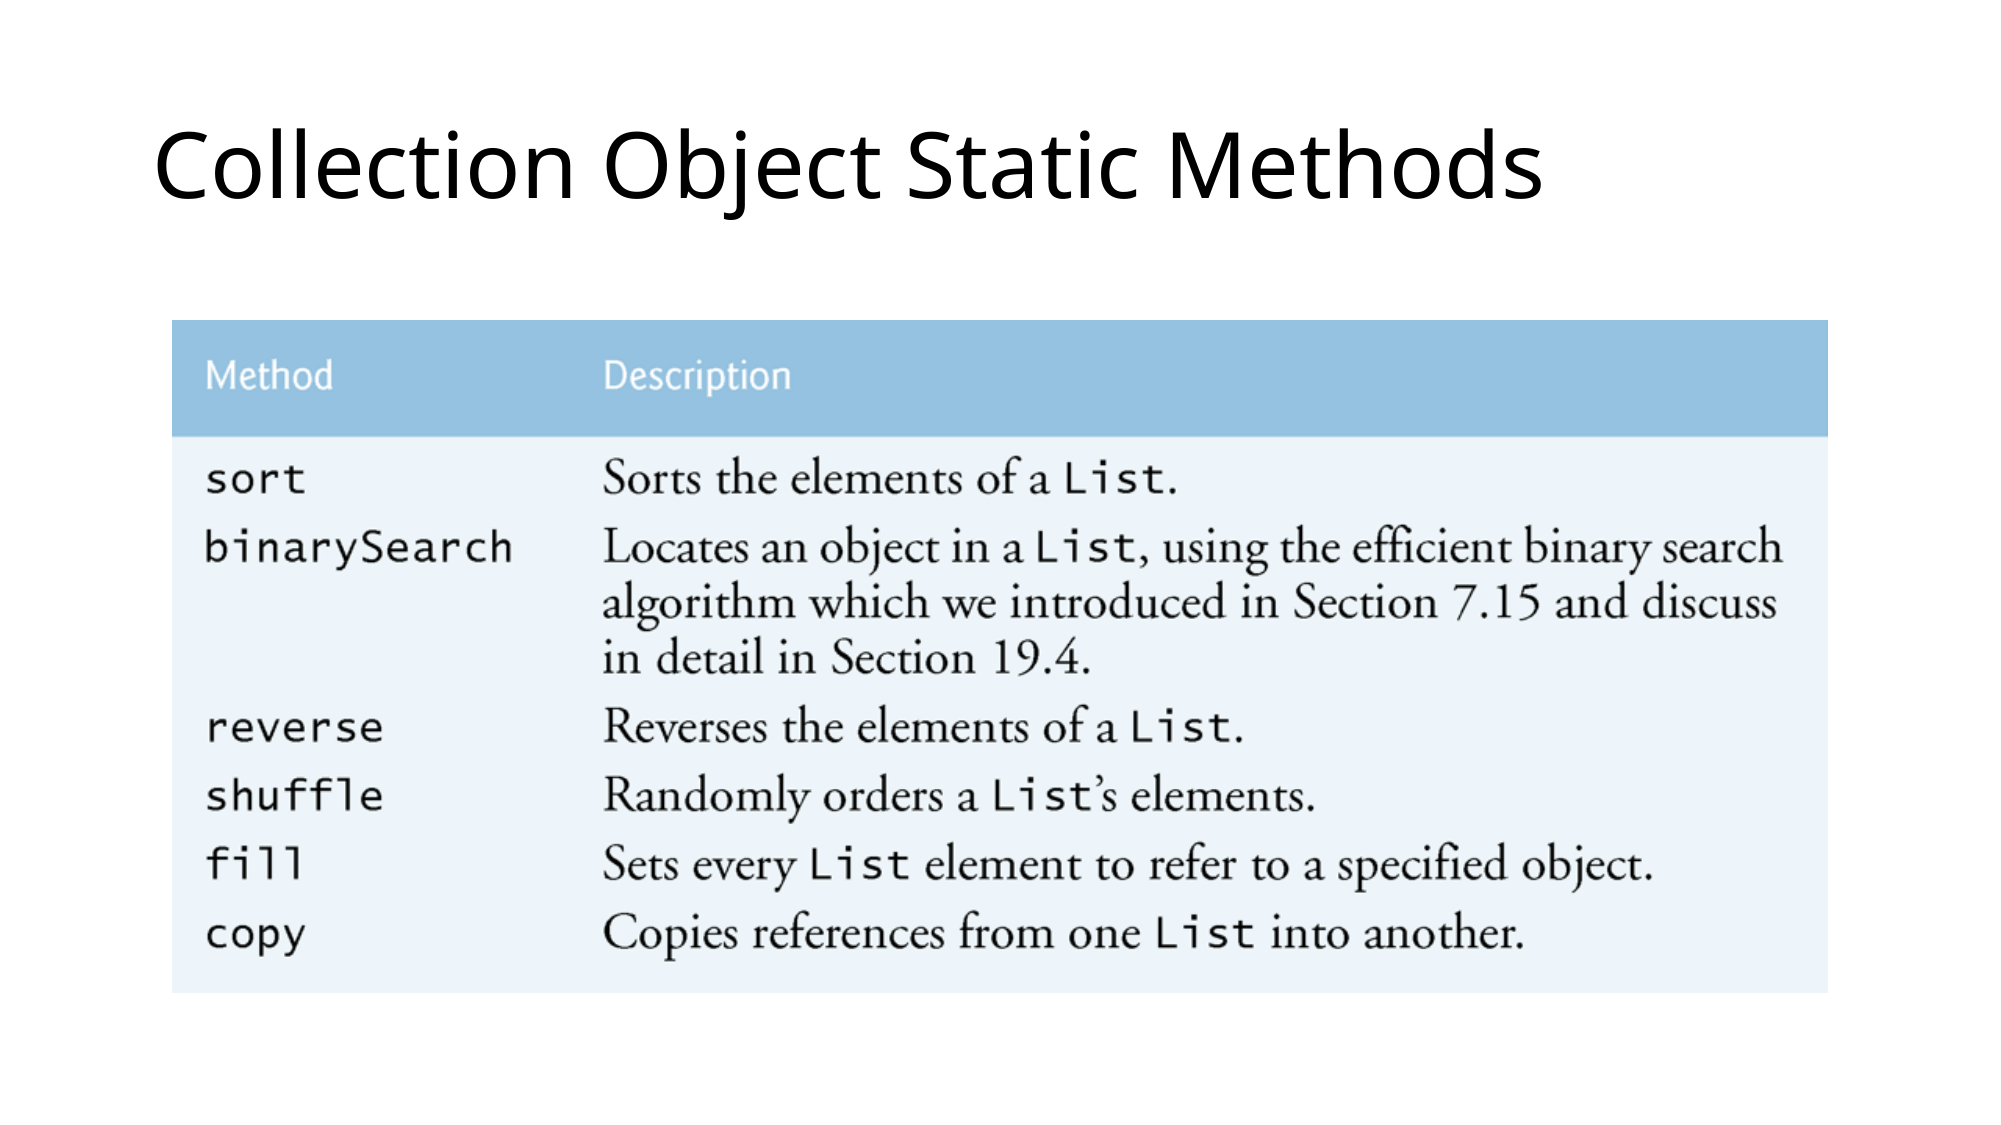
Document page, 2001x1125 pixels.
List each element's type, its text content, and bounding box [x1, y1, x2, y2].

title Collection Object Static Methods [137, 59, 1863, 278]
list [172, 320, 1828, 993]
